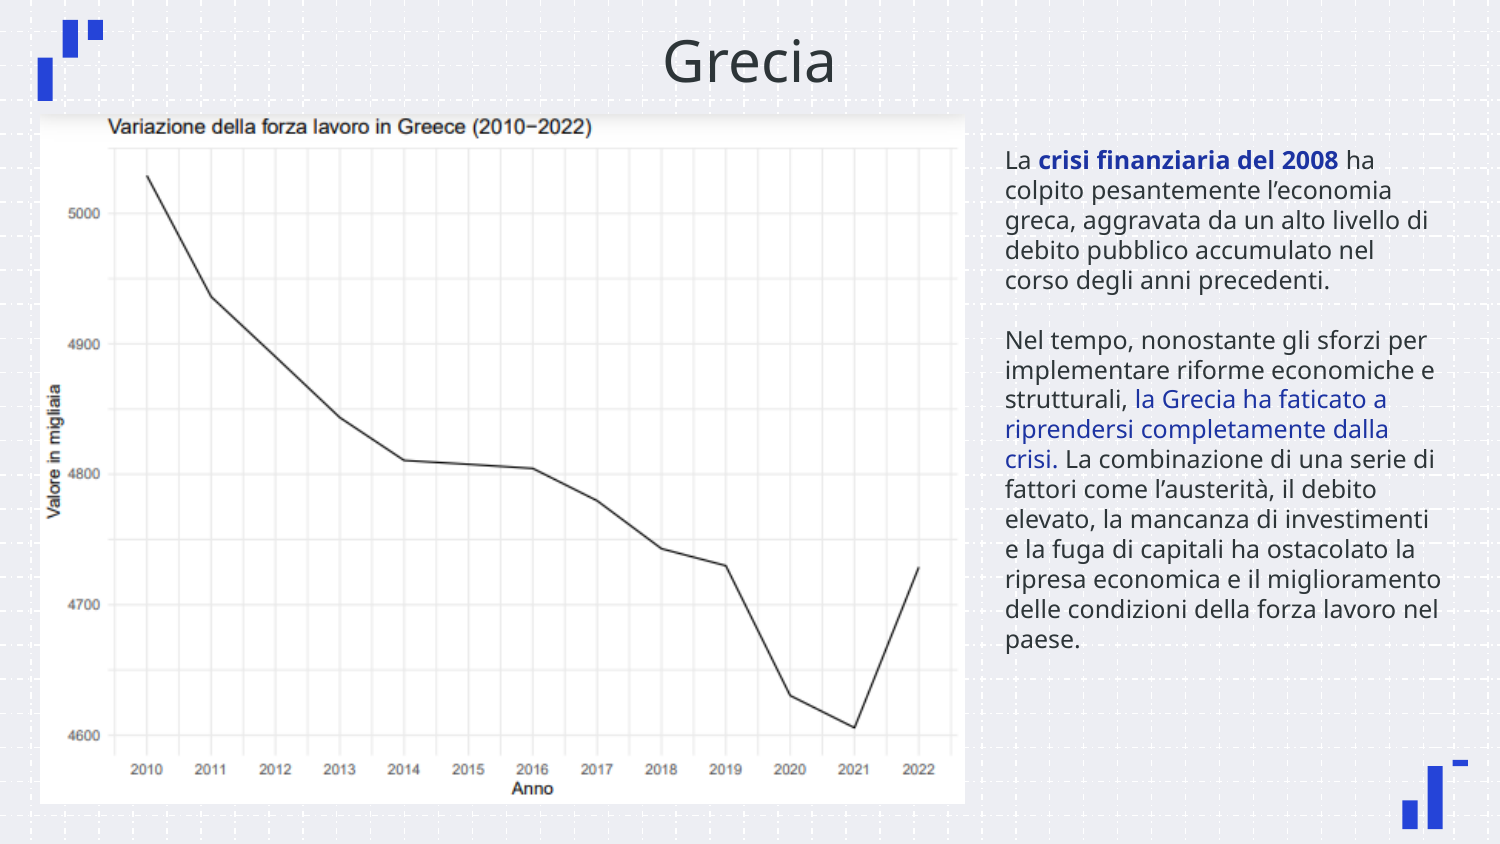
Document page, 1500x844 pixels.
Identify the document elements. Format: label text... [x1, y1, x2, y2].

title Grecia [0, 8, 1500, 103]
list La crisi finanziaria del 2008 ha colpito pesantemente l’economia greca, aggravata da un alto livello di debito pubblico accumulato nel corso degli anni precedenti. Nel tempo, nonostante gli sforzi per implementare riforme economiche e strutturali, la Grecia ha faticato a riprendersi completamente dalla crisi. La combinazione di una serie di fattori come l’austerità, il debito elevato, la mancanza di investimenti e la fuga di capitali ha ostacolato la ripresa economica e il miglioramento delle condizioni della forza lavoro nel paese. [989, 129, 1460, 789]
picture [39, 114, 965, 804]
